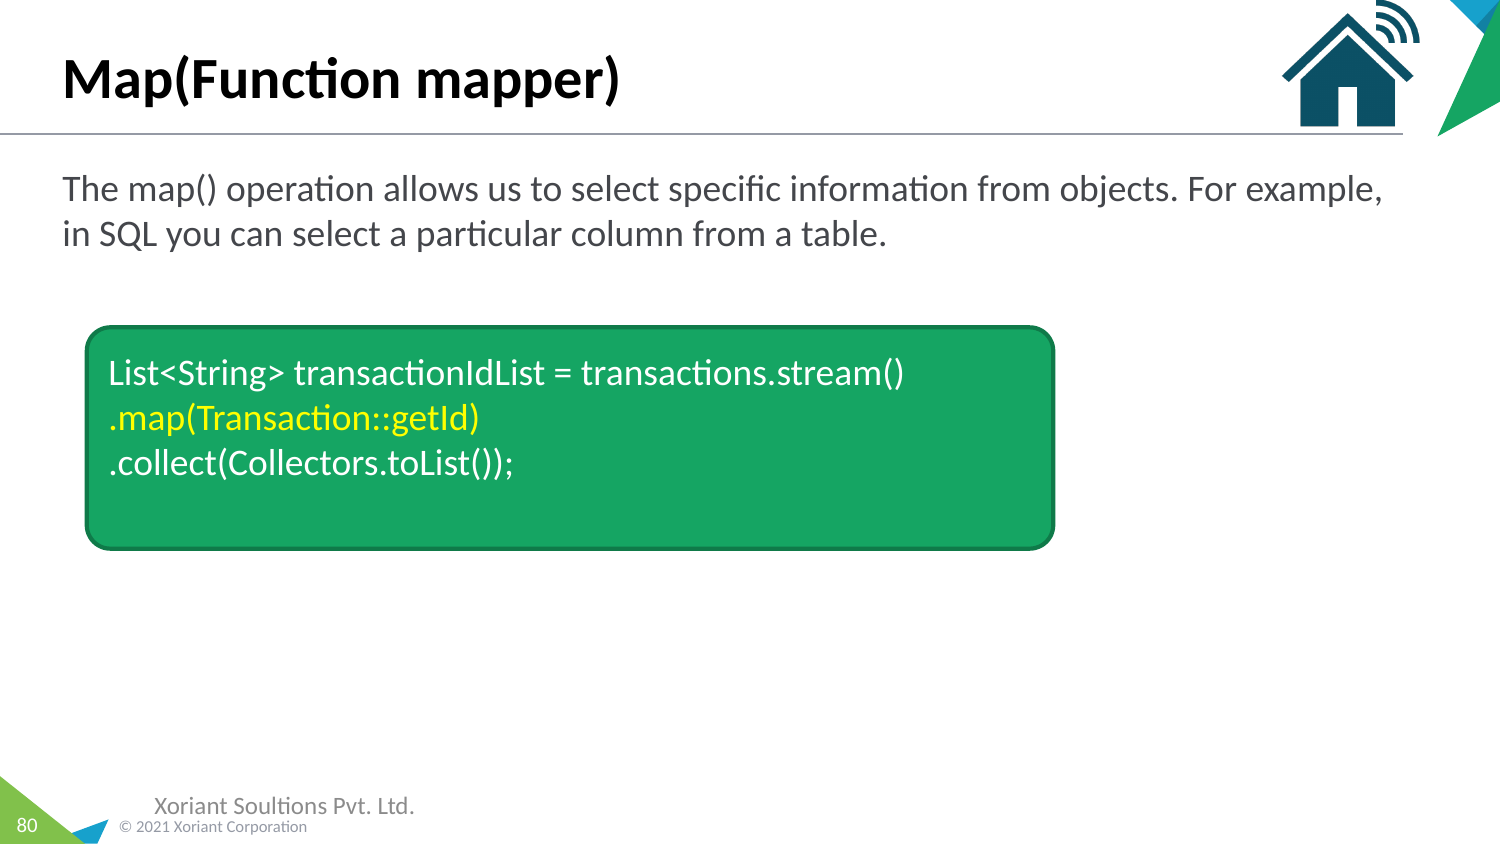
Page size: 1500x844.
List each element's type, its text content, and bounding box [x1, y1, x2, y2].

picture [1272, 0, 1424, 145]
text_box List<String> transactionIdList = transactions.stream() .map(Transaction::getId) .collect(Collectors.toList()); [84, 325, 1056, 551]
footer Xoriant Soultions Pvt. Ltd. [0, 781, 571, 827]
list The map() operation allows us to select specific information from objects. For example, in SQL you can select a particular column from a table. [47, 156, 1423, 797]
title Map(Function mapper) [47, 9, 1267, 118]
